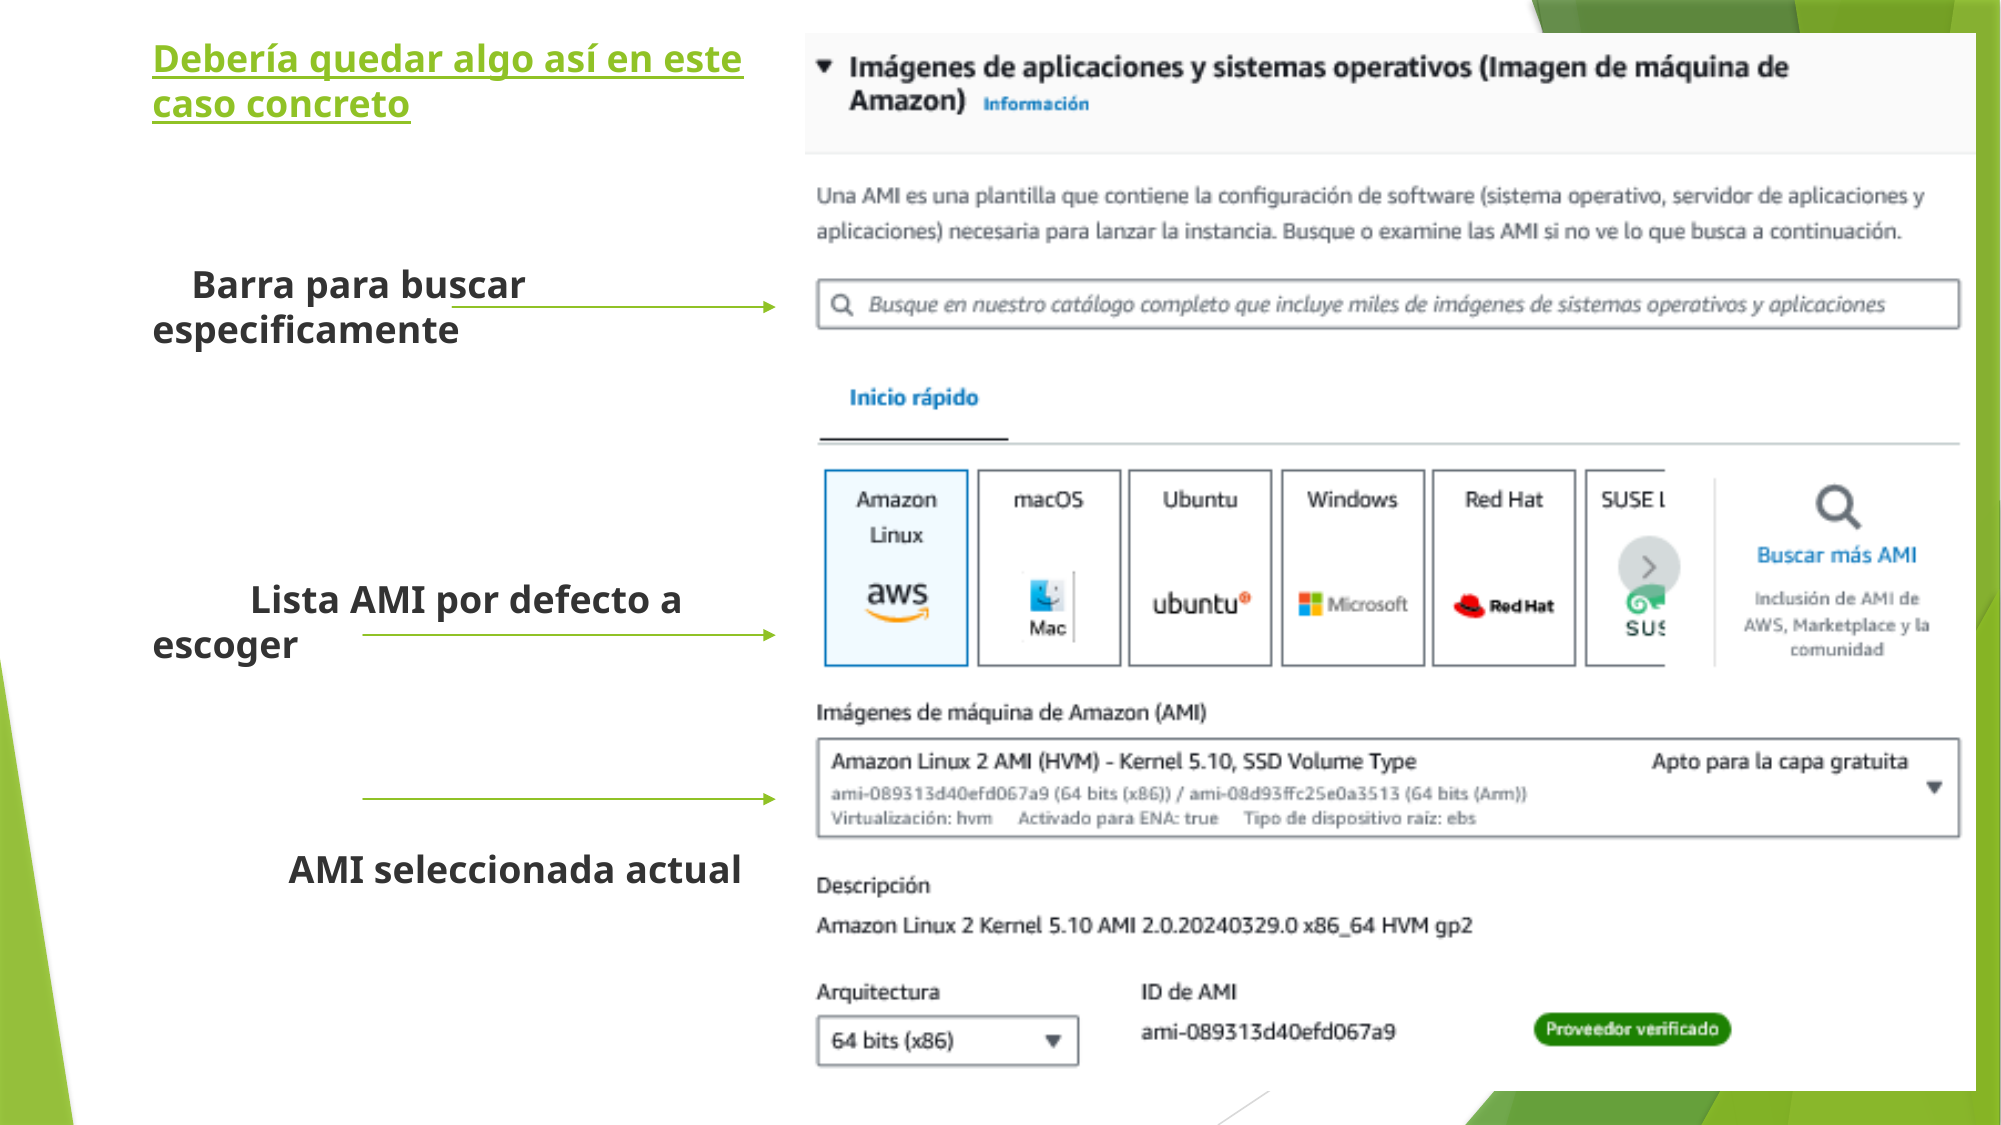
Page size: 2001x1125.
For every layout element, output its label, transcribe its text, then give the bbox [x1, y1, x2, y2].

list Debería quedar algo así en este caso concreto Barra para buscar especificamente Lista AMI por defecto a escoger AMI seleccionada actual [137, 27, 806, 1086]
picture [804, 33, 1977, 1092]
